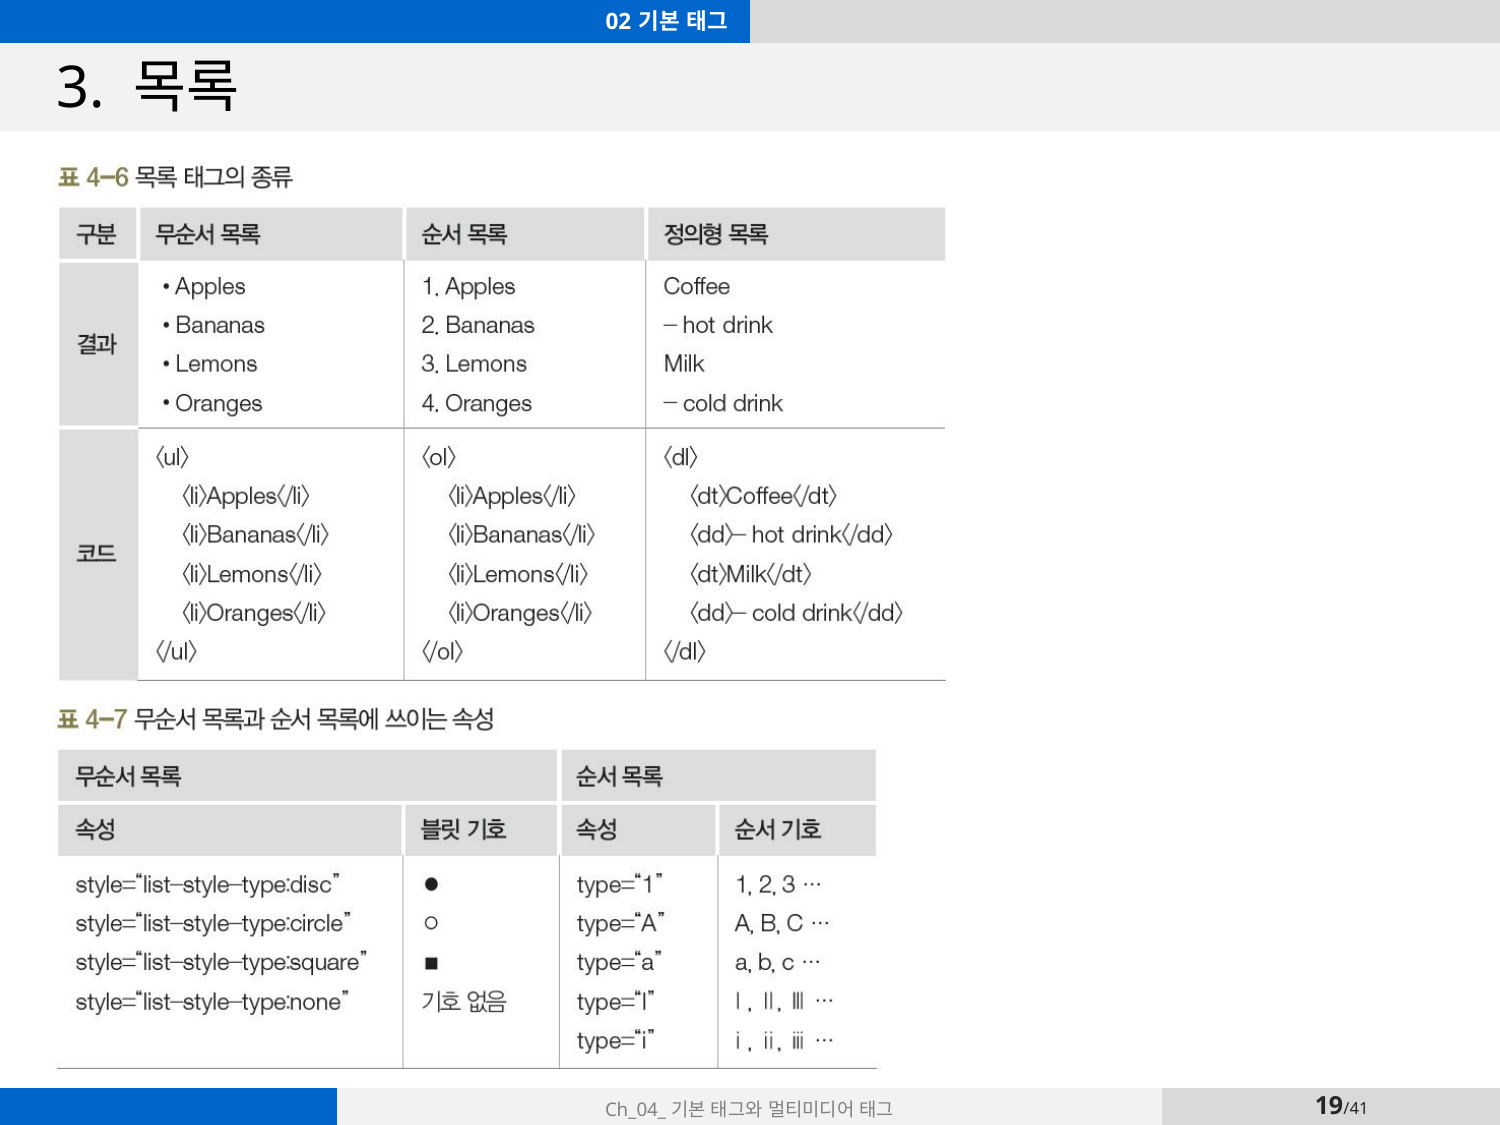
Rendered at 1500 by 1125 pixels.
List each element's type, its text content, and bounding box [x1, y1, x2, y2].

picture [52, 160, 953, 688]
text_box 02 기본 태그 [0, 0, 743, 43]
picture [52, 703, 885, 1074]
title 3. 목록 [41, 42, 1459, 128]
